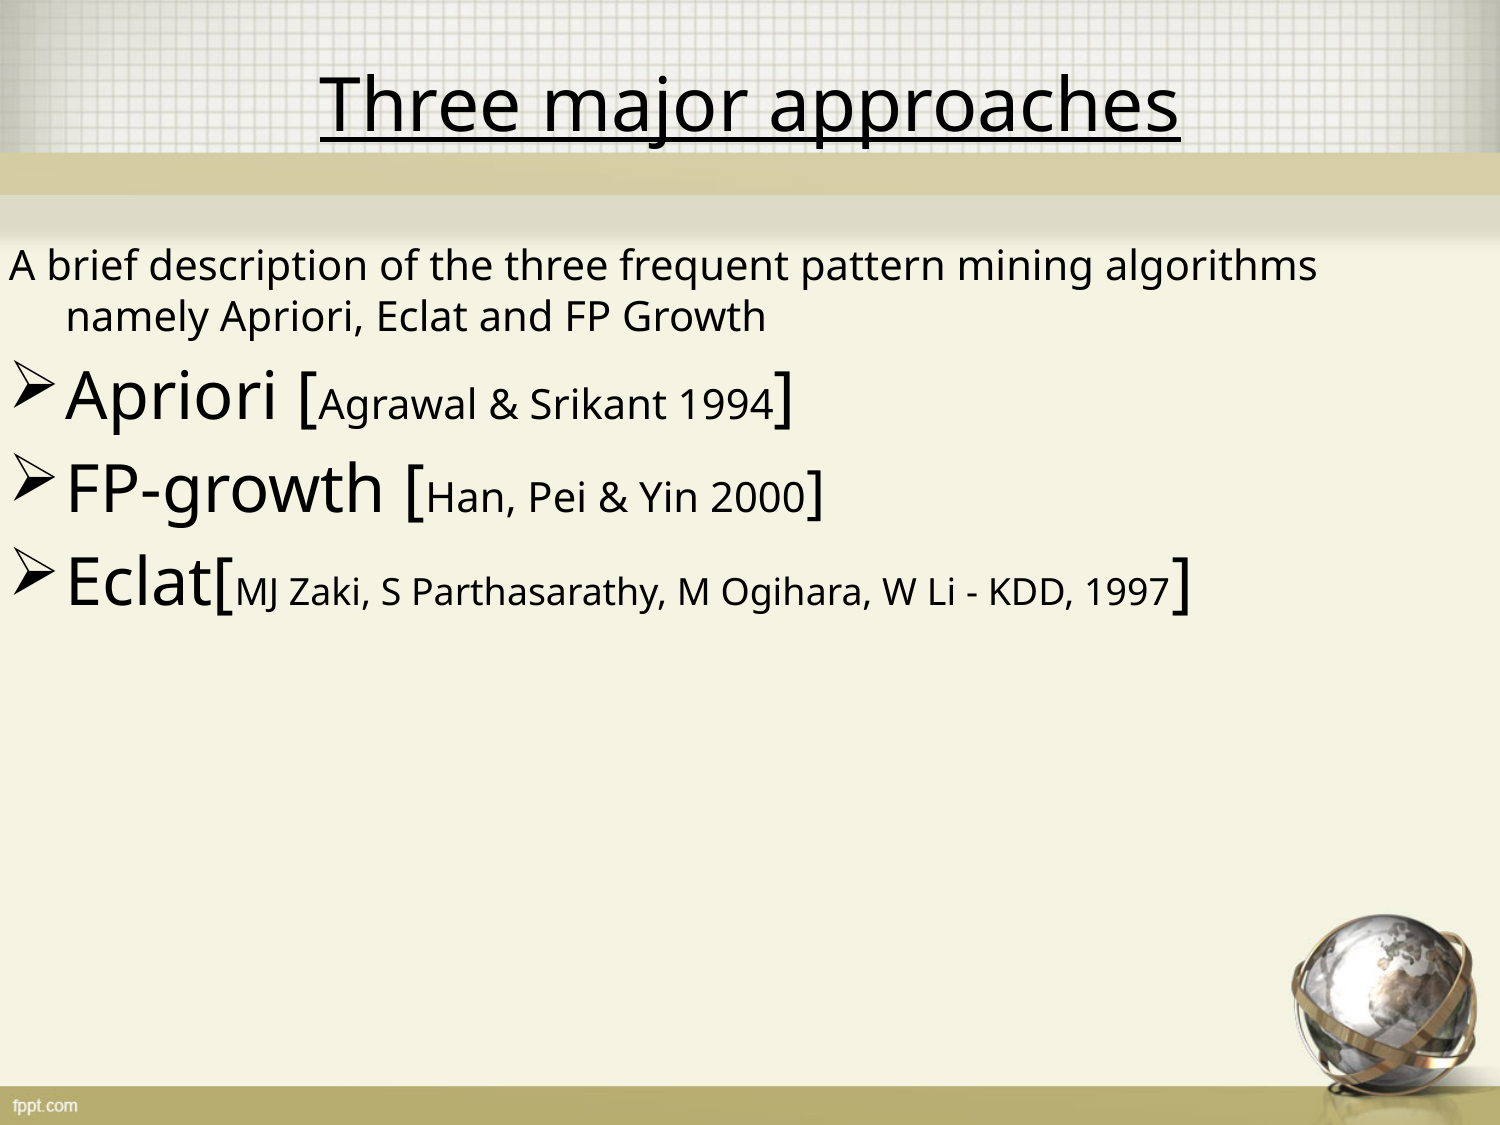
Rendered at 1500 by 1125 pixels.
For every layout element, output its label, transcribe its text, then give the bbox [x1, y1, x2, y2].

list A brief description of the three frequent pattern mining algorithms namely Apriori, Eclat and FP Growth Apriori [Agrawal & Srikant 1994] FP-growth [Han, Pei & Yin 2000] Eclat[MJ Zaki, S Parthasarathy, M Ogihara, W Li - KDD, 1997] [0, 231, 1483, 975]
title Three major approaches [74, 7, 1426, 196]
picture [0, 0, 1500, 1125]
